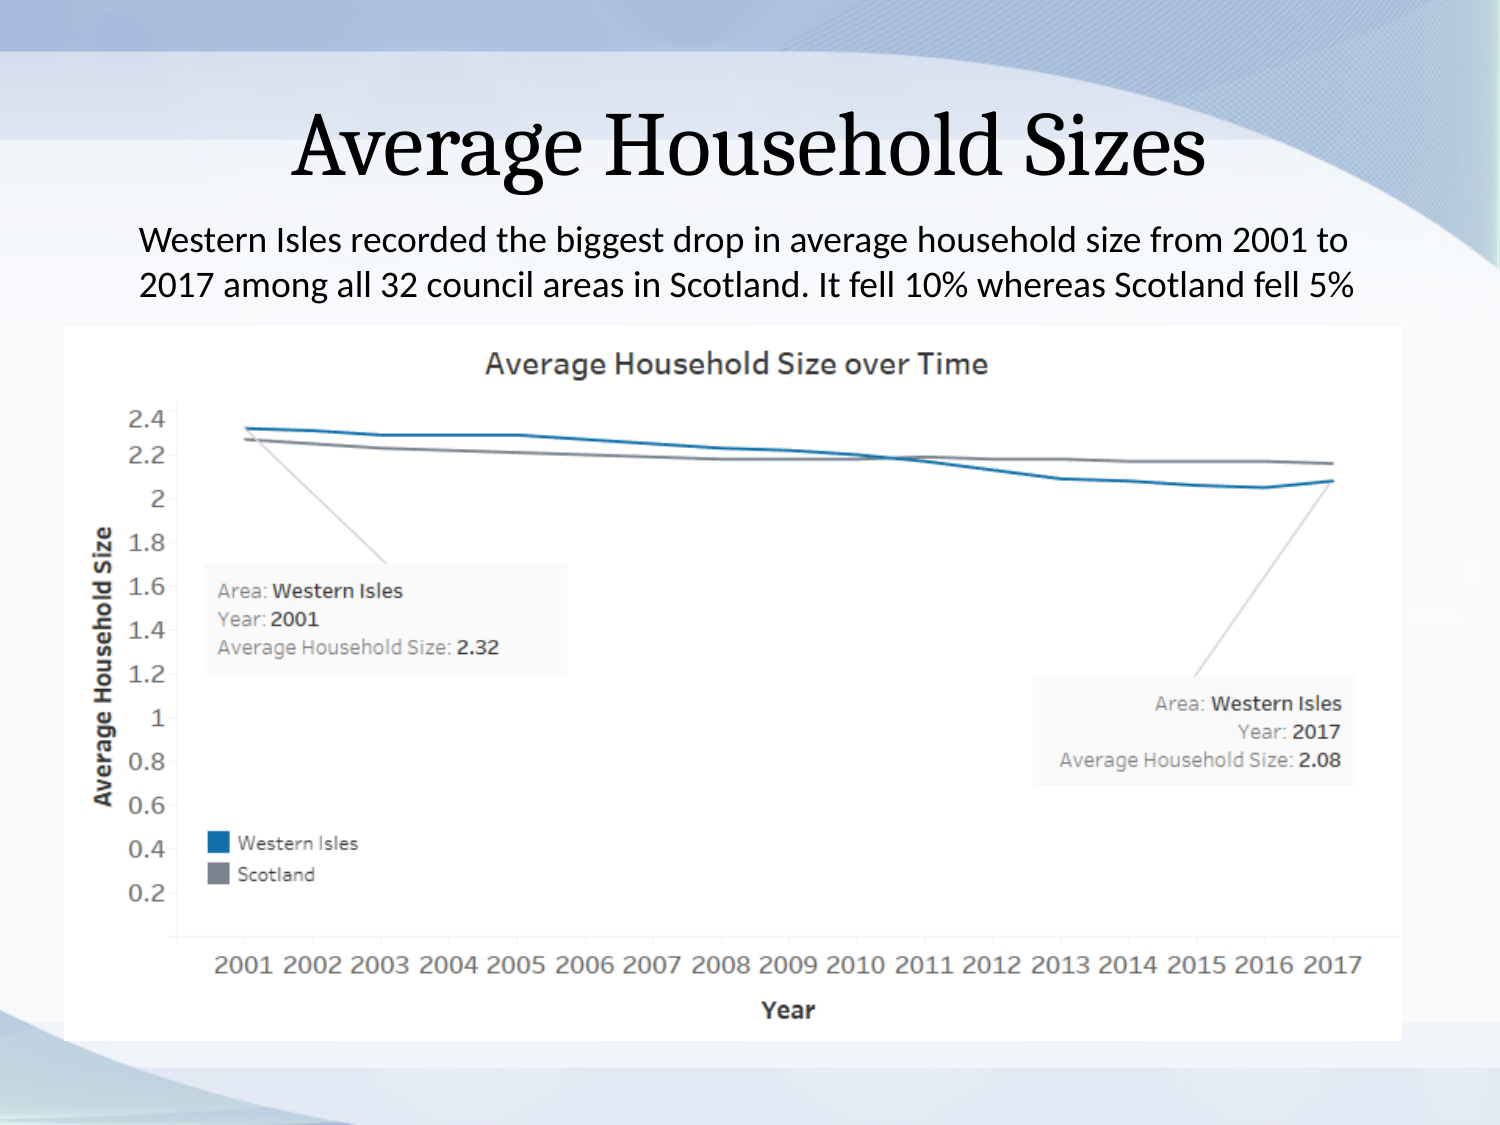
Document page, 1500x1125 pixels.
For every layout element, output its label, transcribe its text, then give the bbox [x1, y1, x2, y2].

picture [64, 326, 1402, 1041]
title Average Household Sizes [75, 45, 1425, 233]
text_box Western Isles recorded the biggest drop in average household size from 2001 to 2017 among all 32 council areas in Scotland. It fell 10% whereas Scotland fell 5% [123, 208, 1376, 313]
